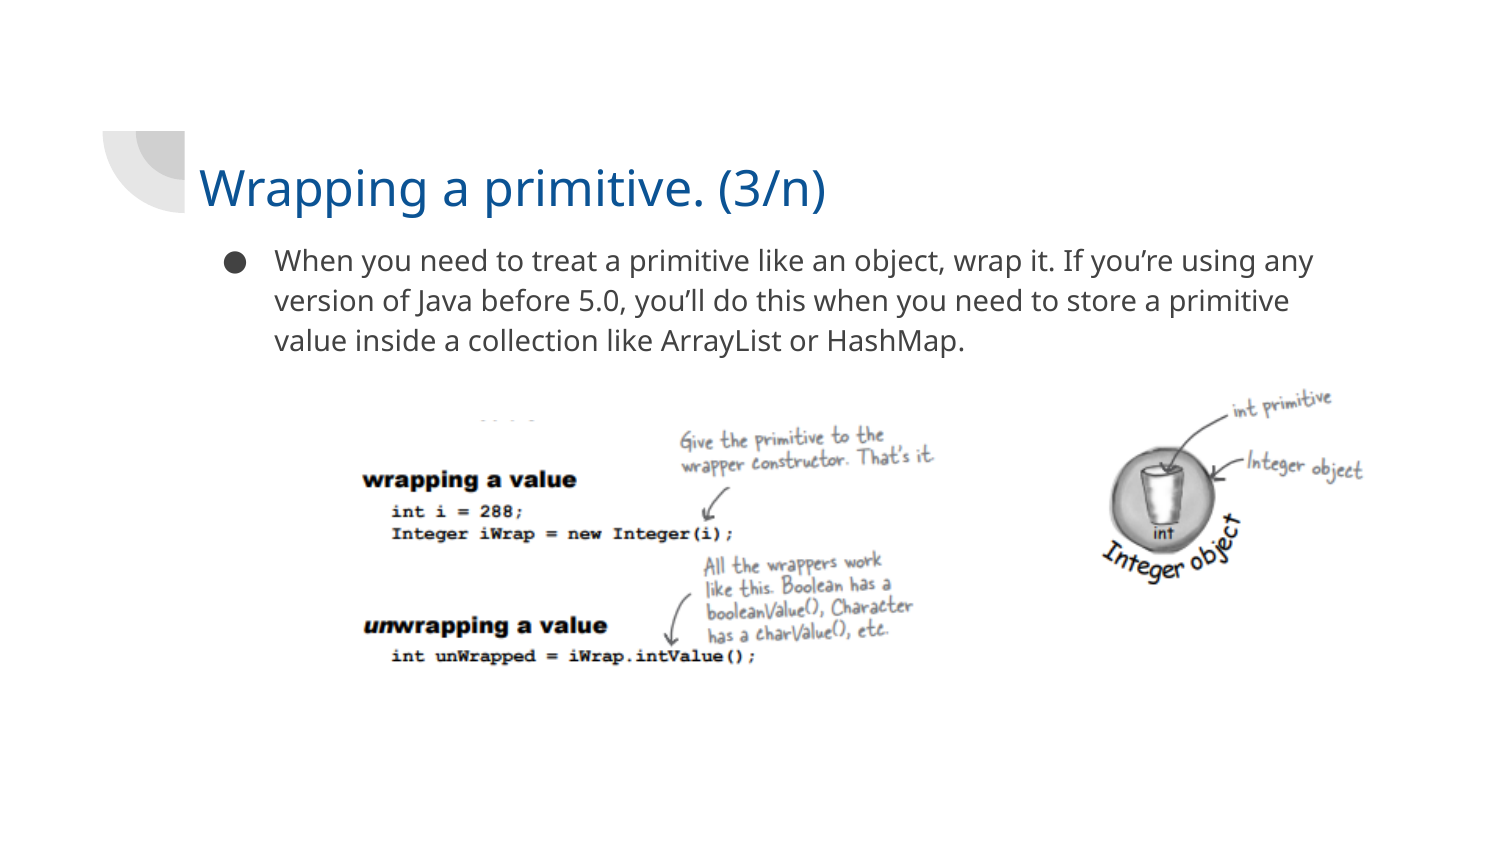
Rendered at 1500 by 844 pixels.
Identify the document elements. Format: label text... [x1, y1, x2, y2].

title Wrapping a primitive. (3/n) [184, 132, 1368, 222]
list When you need to treat a primitive like an object, wrap it. If you’re using any version of Java before 5.0, you’ll do this when you need to store a primitive value inside a collection like ArrayList or HashMap. [184, 221, 1369, 798]
picture [1085, 370, 1370, 606]
picture [336, 420, 937, 729]
